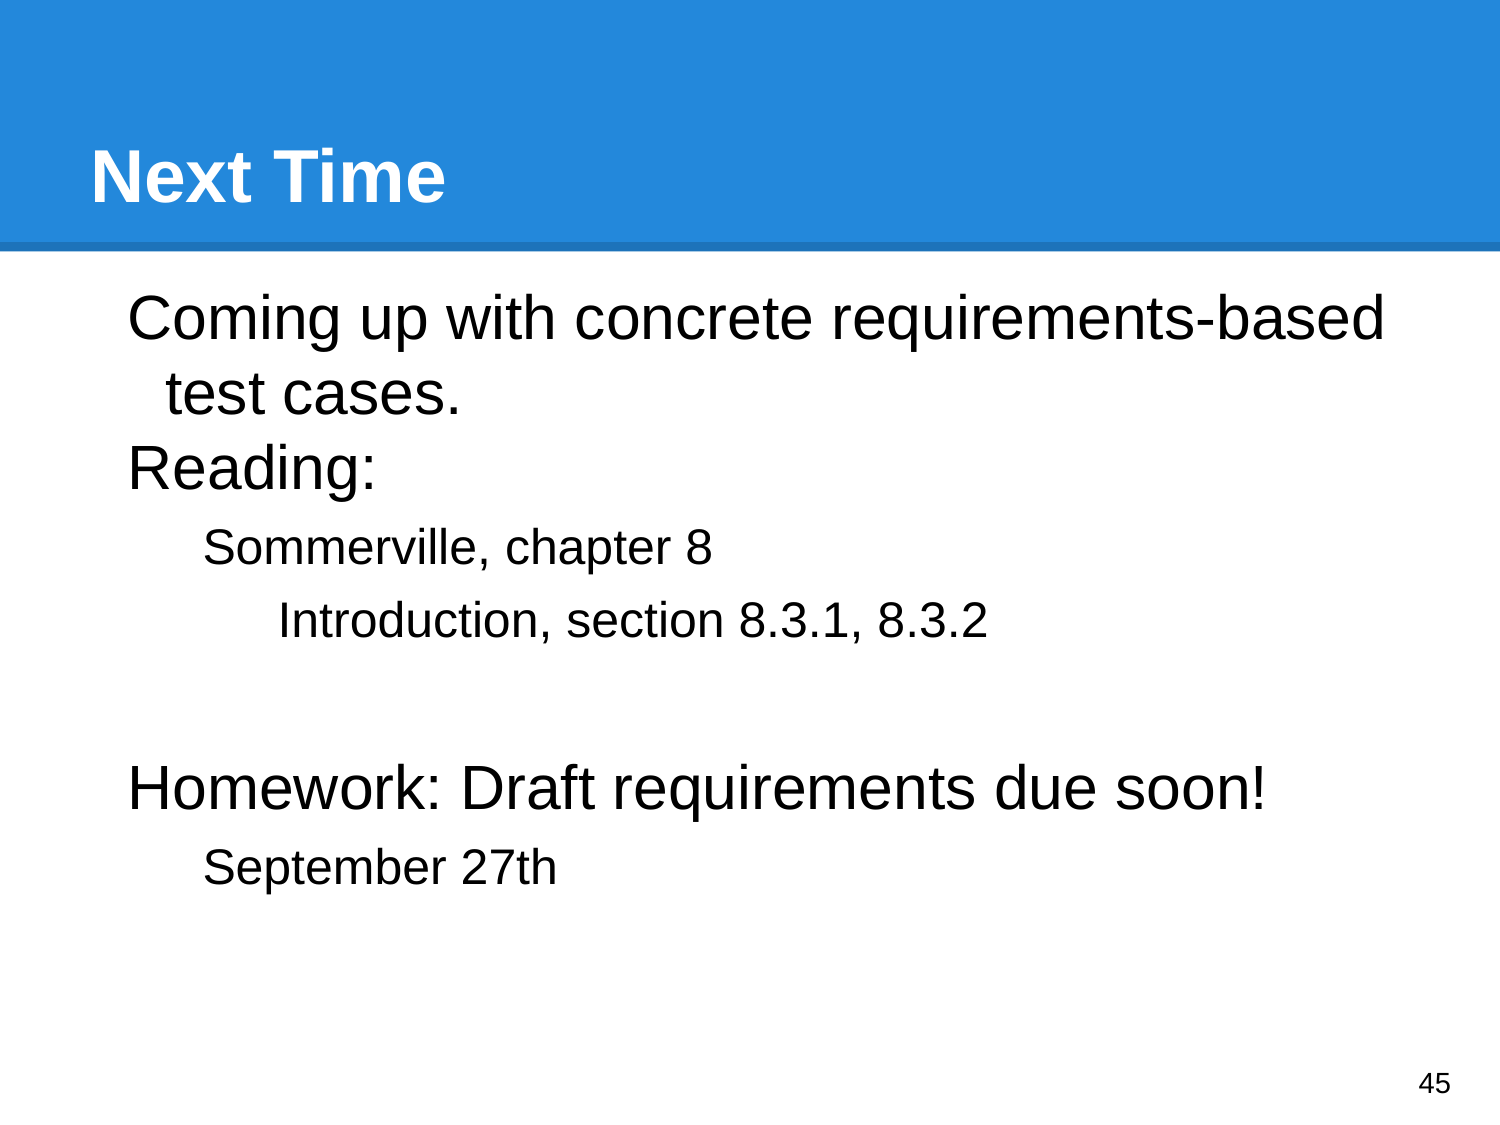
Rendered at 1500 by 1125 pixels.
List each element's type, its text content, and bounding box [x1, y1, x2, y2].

slide_number ‹#› [1403, 1038, 1494, 1125]
title Next Time [75, 45, 1425, 233]
list Coming up with concrete requirements-based test cases. Reading: Sommerville, chapter 8 Introduction, section 8.3.1, 8.3.2 Homework: Draft requirements due soon! September 27th [75, 262, 1425, 1078]
